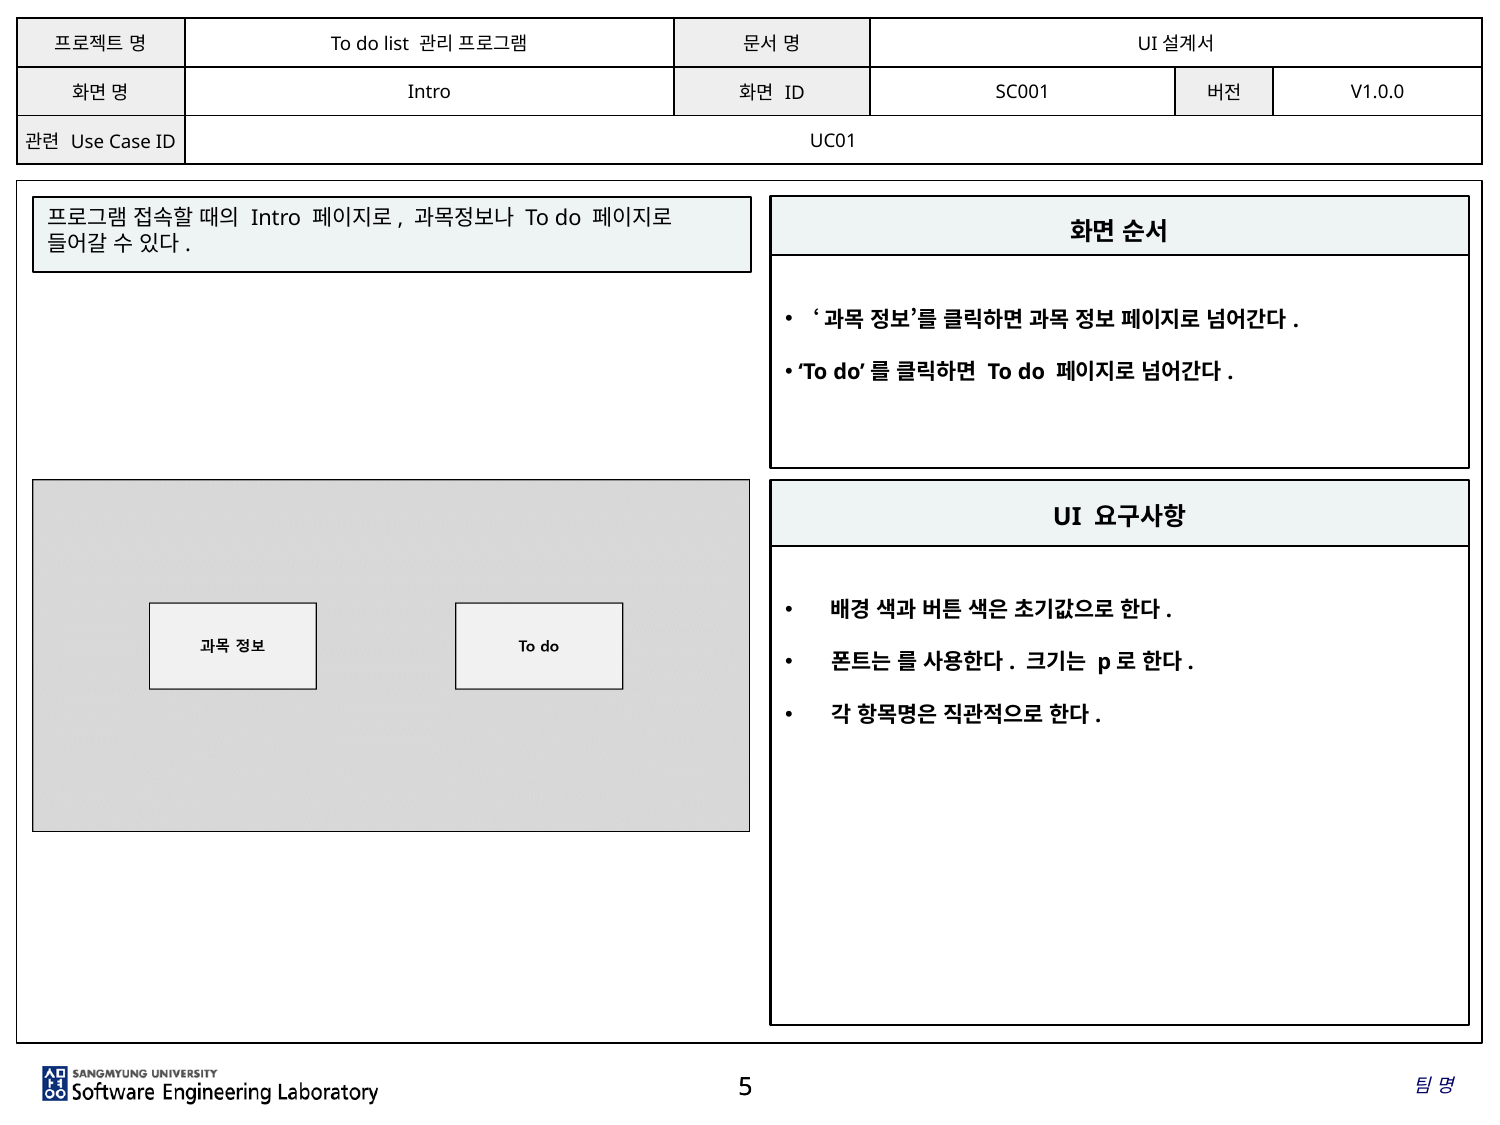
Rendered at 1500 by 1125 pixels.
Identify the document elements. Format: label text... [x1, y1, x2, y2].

table_cell 관련 Use Case ID [18, 116, 184, 163]
picture [32, 479, 750, 832]
table_cell 버전 [1176, 68, 1272, 115]
table_header UI설계서 [871, 19, 1481, 66]
table_cell 화면 명 [18, 68, 184, 115]
table_cell SC001 [871, 68, 1174, 115]
table_cell UC01 [186, 116, 1481, 163]
table_header 프로젝트 명 [18, 19, 184, 66]
picture [42, 1066, 382, 1106]
table_header 문서 명 [675, 19, 869, 66]
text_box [770, 195, 1469, 469]
footer 팀 명 [994, 1060, 1454, 1110]
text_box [770, 479, 1469, 1026]
table_cell 화면 ID [675, 68, 869, 115]
text_box [33, 264, 751, 273]
table_cell V1.0.0 [1274, 68, 1481, 115]
text_box 프로그램 접속할 때의 Intro 페이지로, 과목정보나 To do 페이지로 들어갈 수 있다. [33, 196, 751, 264]
table_header To do list 관리 프로그램 [186, 19, 673, 66]
table_cell Intro [186, 68, 673, 115]
